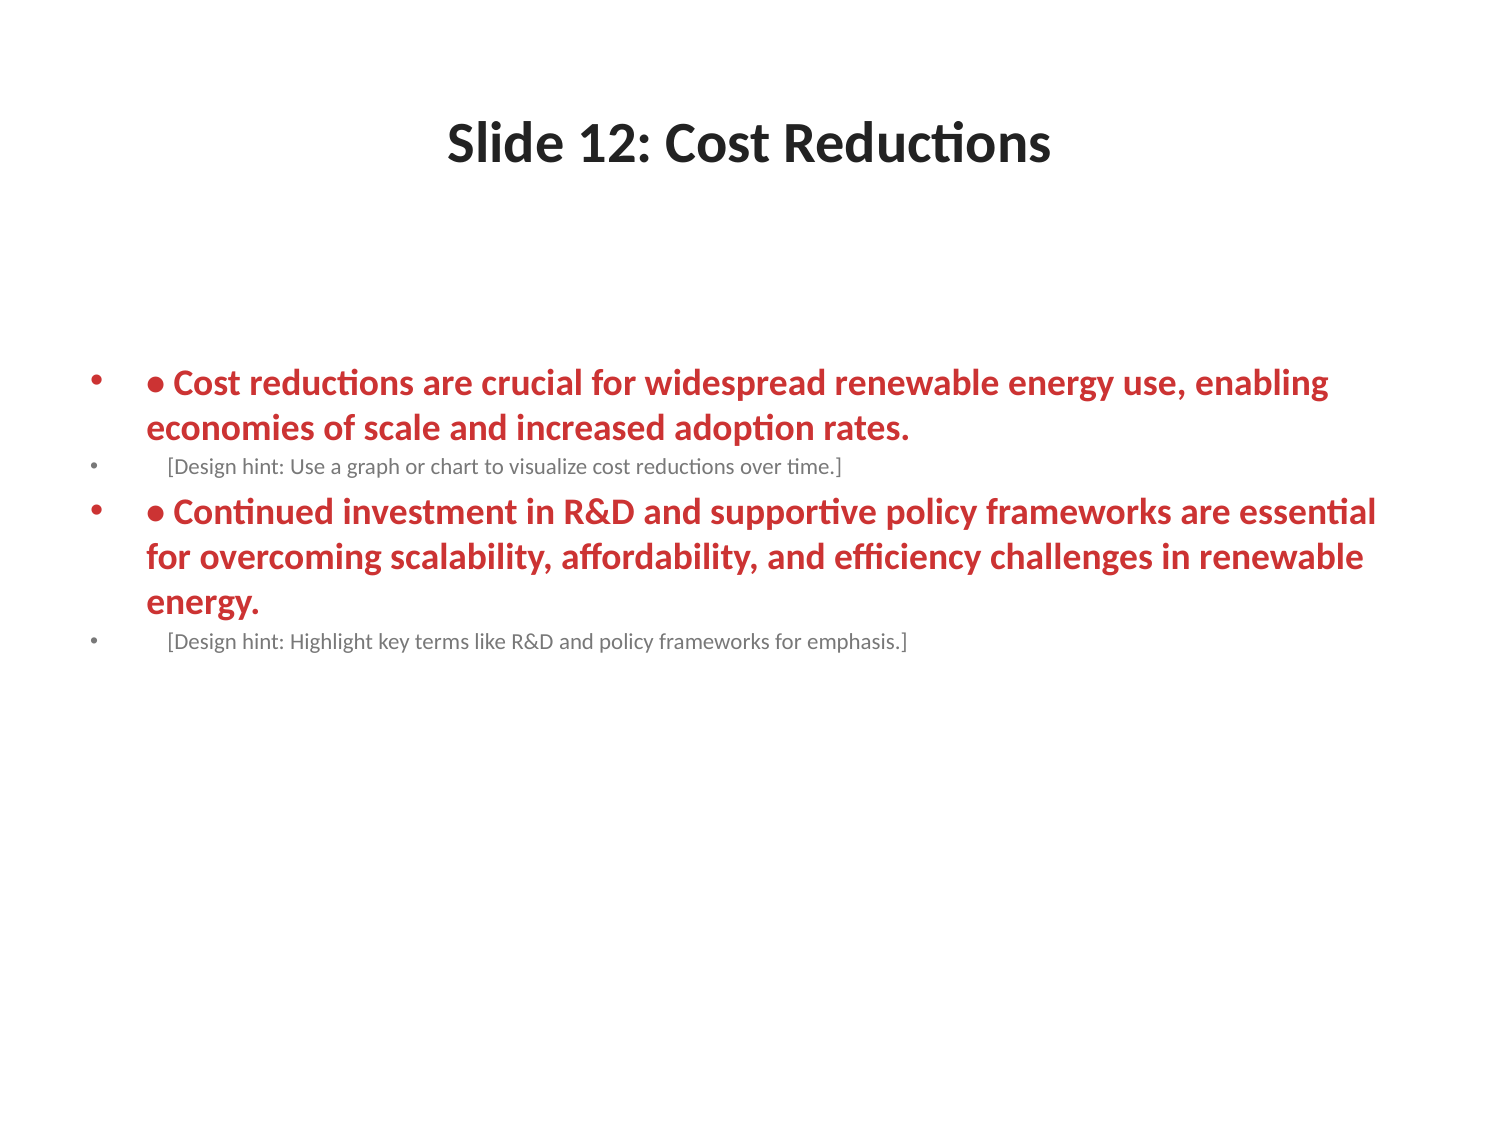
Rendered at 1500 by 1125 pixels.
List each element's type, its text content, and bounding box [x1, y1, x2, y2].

title Slide 12: Cost Reductions [75, 45, 1425, 233]
list • Cost reductions are crucial for widespread renewable energy use, enabling economies of scale and increased adoption rates. [Design hint: Use a graph or chart to visualize cost reductions over time.] • Continued investment in R&D and supportive policy frameworks are essential for overcoming scalability, affordability, and efficiency challenges in renewable energy. [Design hint: Highlight key terms like R&D and policy frameworks for emphasis.] [75, 262, 1425, 1005]
